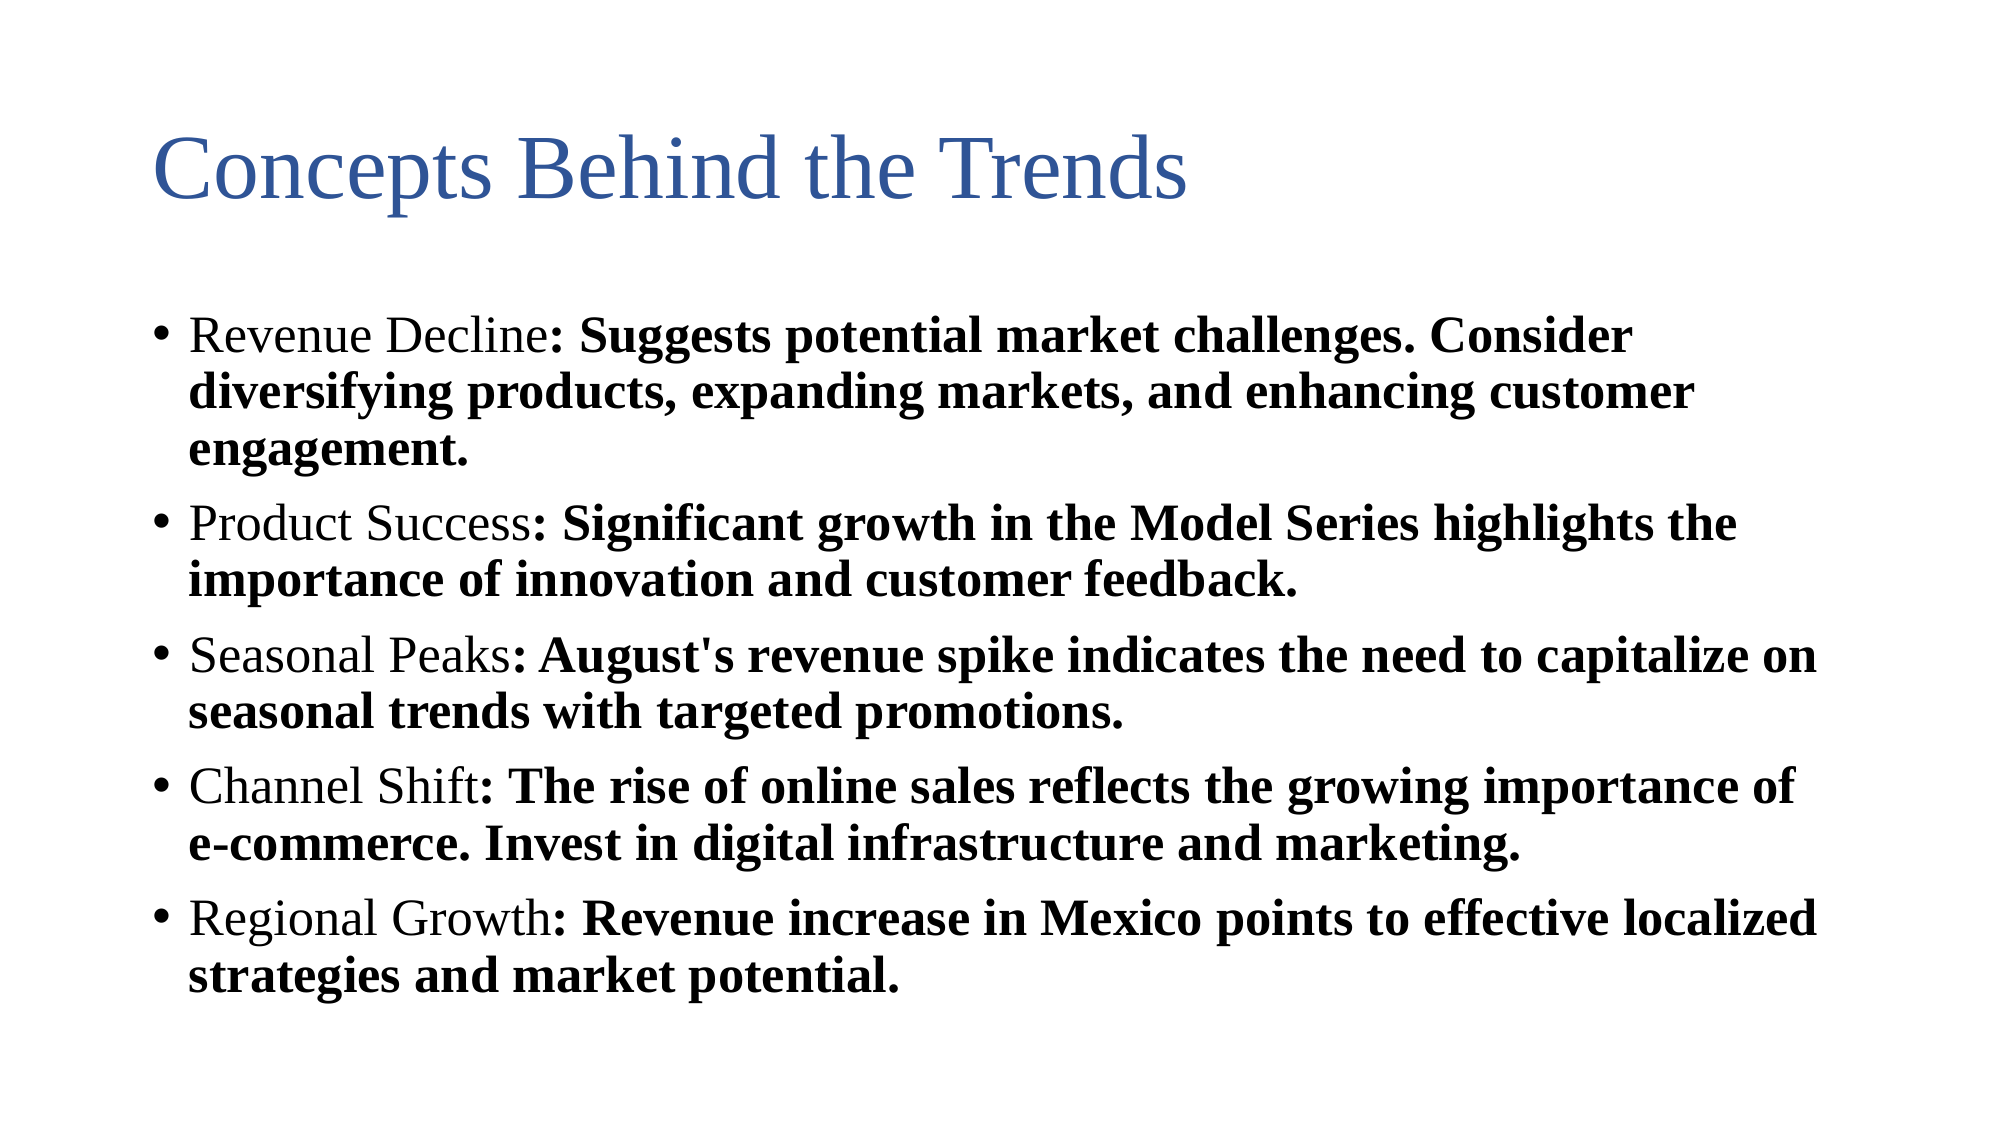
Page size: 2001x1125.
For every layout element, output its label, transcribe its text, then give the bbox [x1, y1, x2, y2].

list Revenue Decline: Suggests potential market challenges. Consider diversifying products, expanding markets, and enhancing customer engagement. Product Success: Significant growth in the Model Series highlights the importance of innovation and customer feedback. Seasonal Peaks: August's revenue spike indicates the need to capitalize on seasonal trends with targeted promotions. Channel Shift: The rise of online sales reflects the growing importance of e-commerce. Invest in digital infrastructure and marketing. Regional Growth: Revenue increase in Mexico points to effective localized strategies and market potential. [137, 299, 1863, 1014]
title Concepts Behind the Trends [137, 59, 1863, 278]
